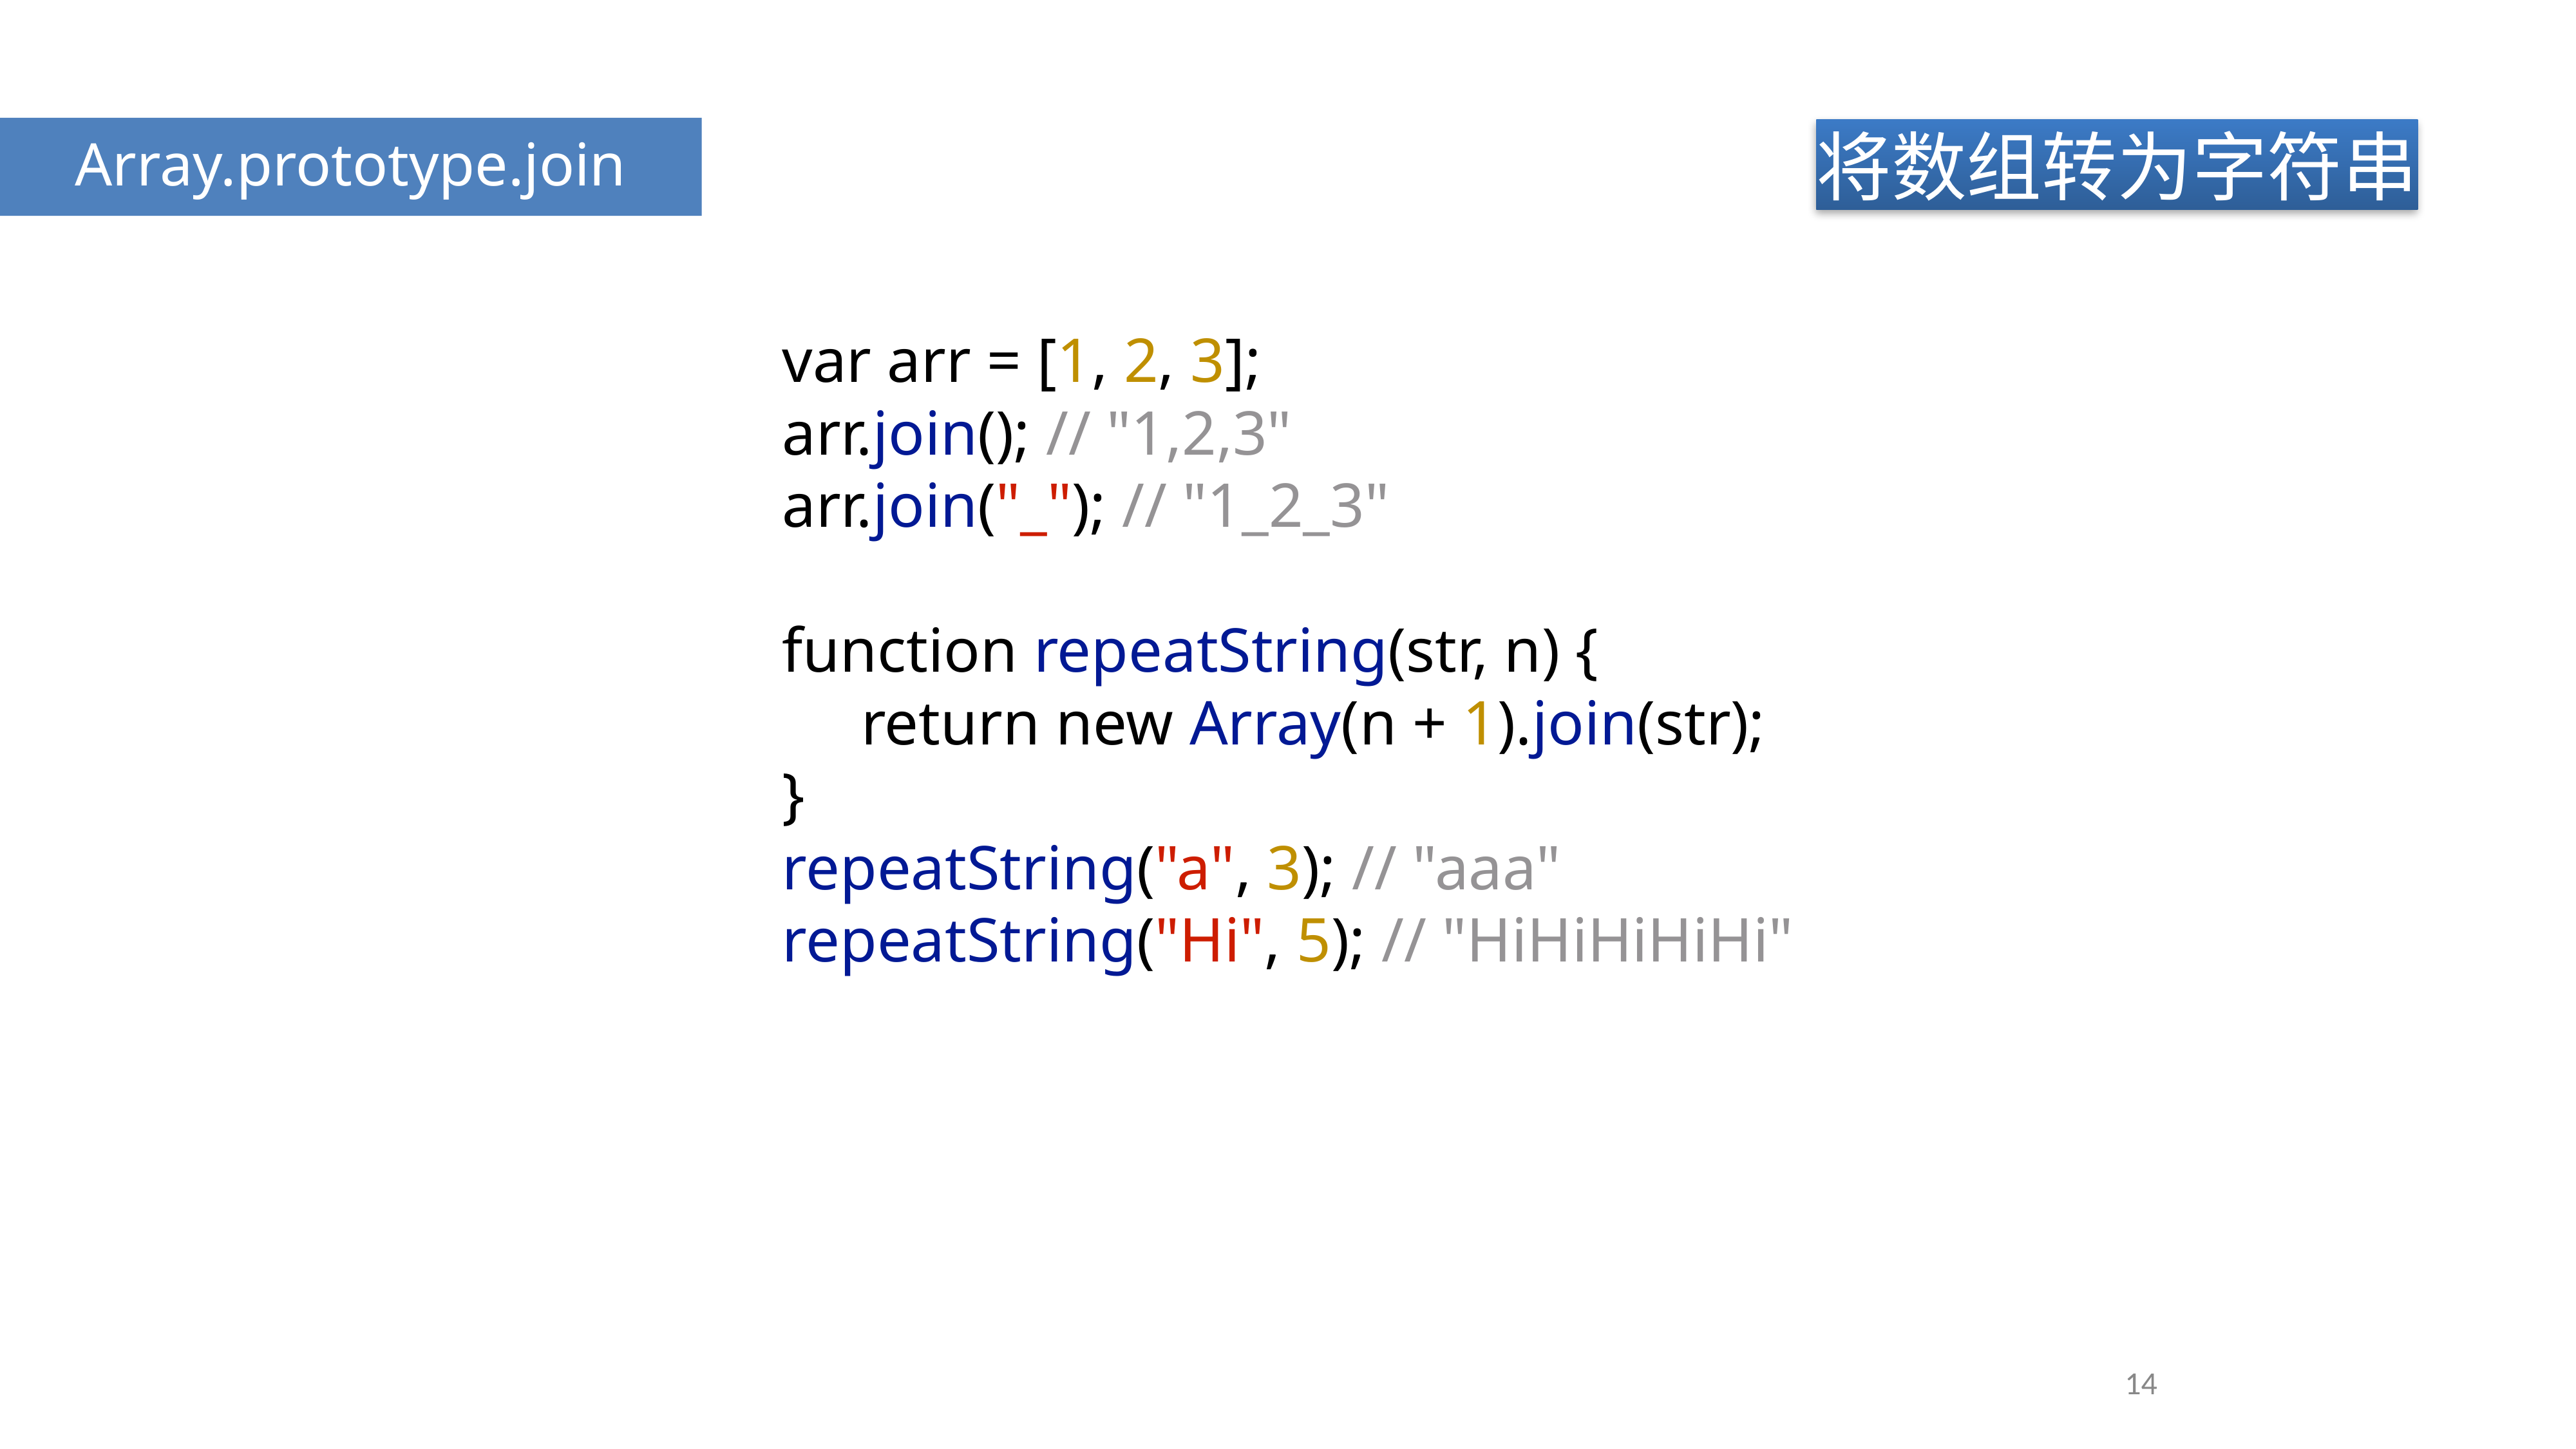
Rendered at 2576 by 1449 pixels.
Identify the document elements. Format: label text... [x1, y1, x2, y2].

text_box 将数组转为字符串 [1816, 119, 2418, 210]
text_box var arr = [1, 2, 3]; arr.join(); // "1,2,3" arr.join("_"); // "1_2_3" function repeatString(str, n) { return new Array(n + 1).join(str); } repeatString("a", 3); // "aaa" repeatString("Hi", 5); // "HiHiHiHiHi" [772, 312, 1803, 984]
text_box Array.prototype.join [0, 117, 702, 216]
slide_number 14 [1705, 1351, 2159, 1412]
